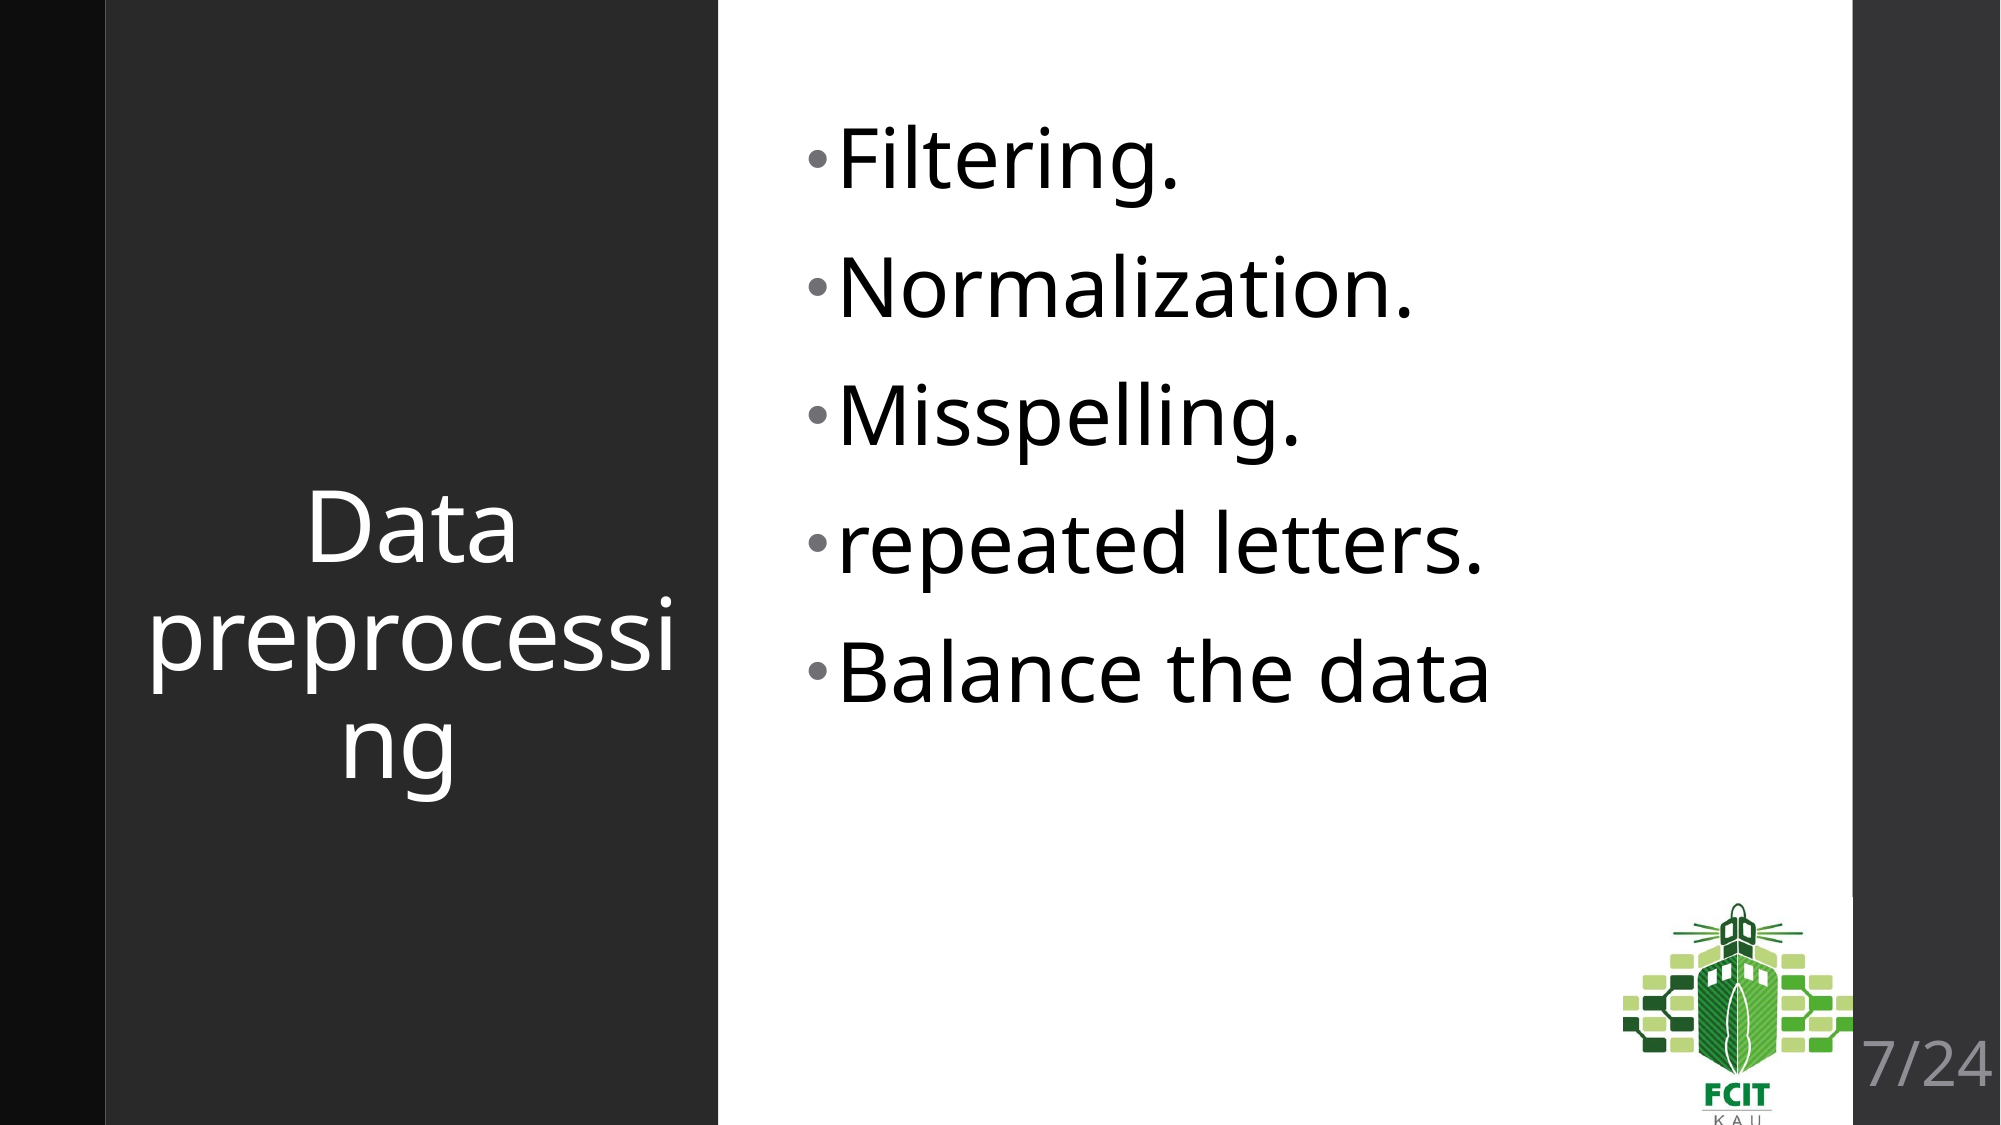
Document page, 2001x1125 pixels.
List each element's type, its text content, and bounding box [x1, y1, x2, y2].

list Filtering. Normalization. Misspelling. repeated letters. Balance the data [790, 105, 1747, 1020]
text_box [717, 0, 1854, 1125]
title Data preprocessing [105, 468, 717, 657]
text_box [0, 0, 104, 1125]
text_box [104, 0, 717, 1125]
picture [1622, 897, 1853, 1125]
slide_number 7/24 [1860, 1012, 2000, 1110]
